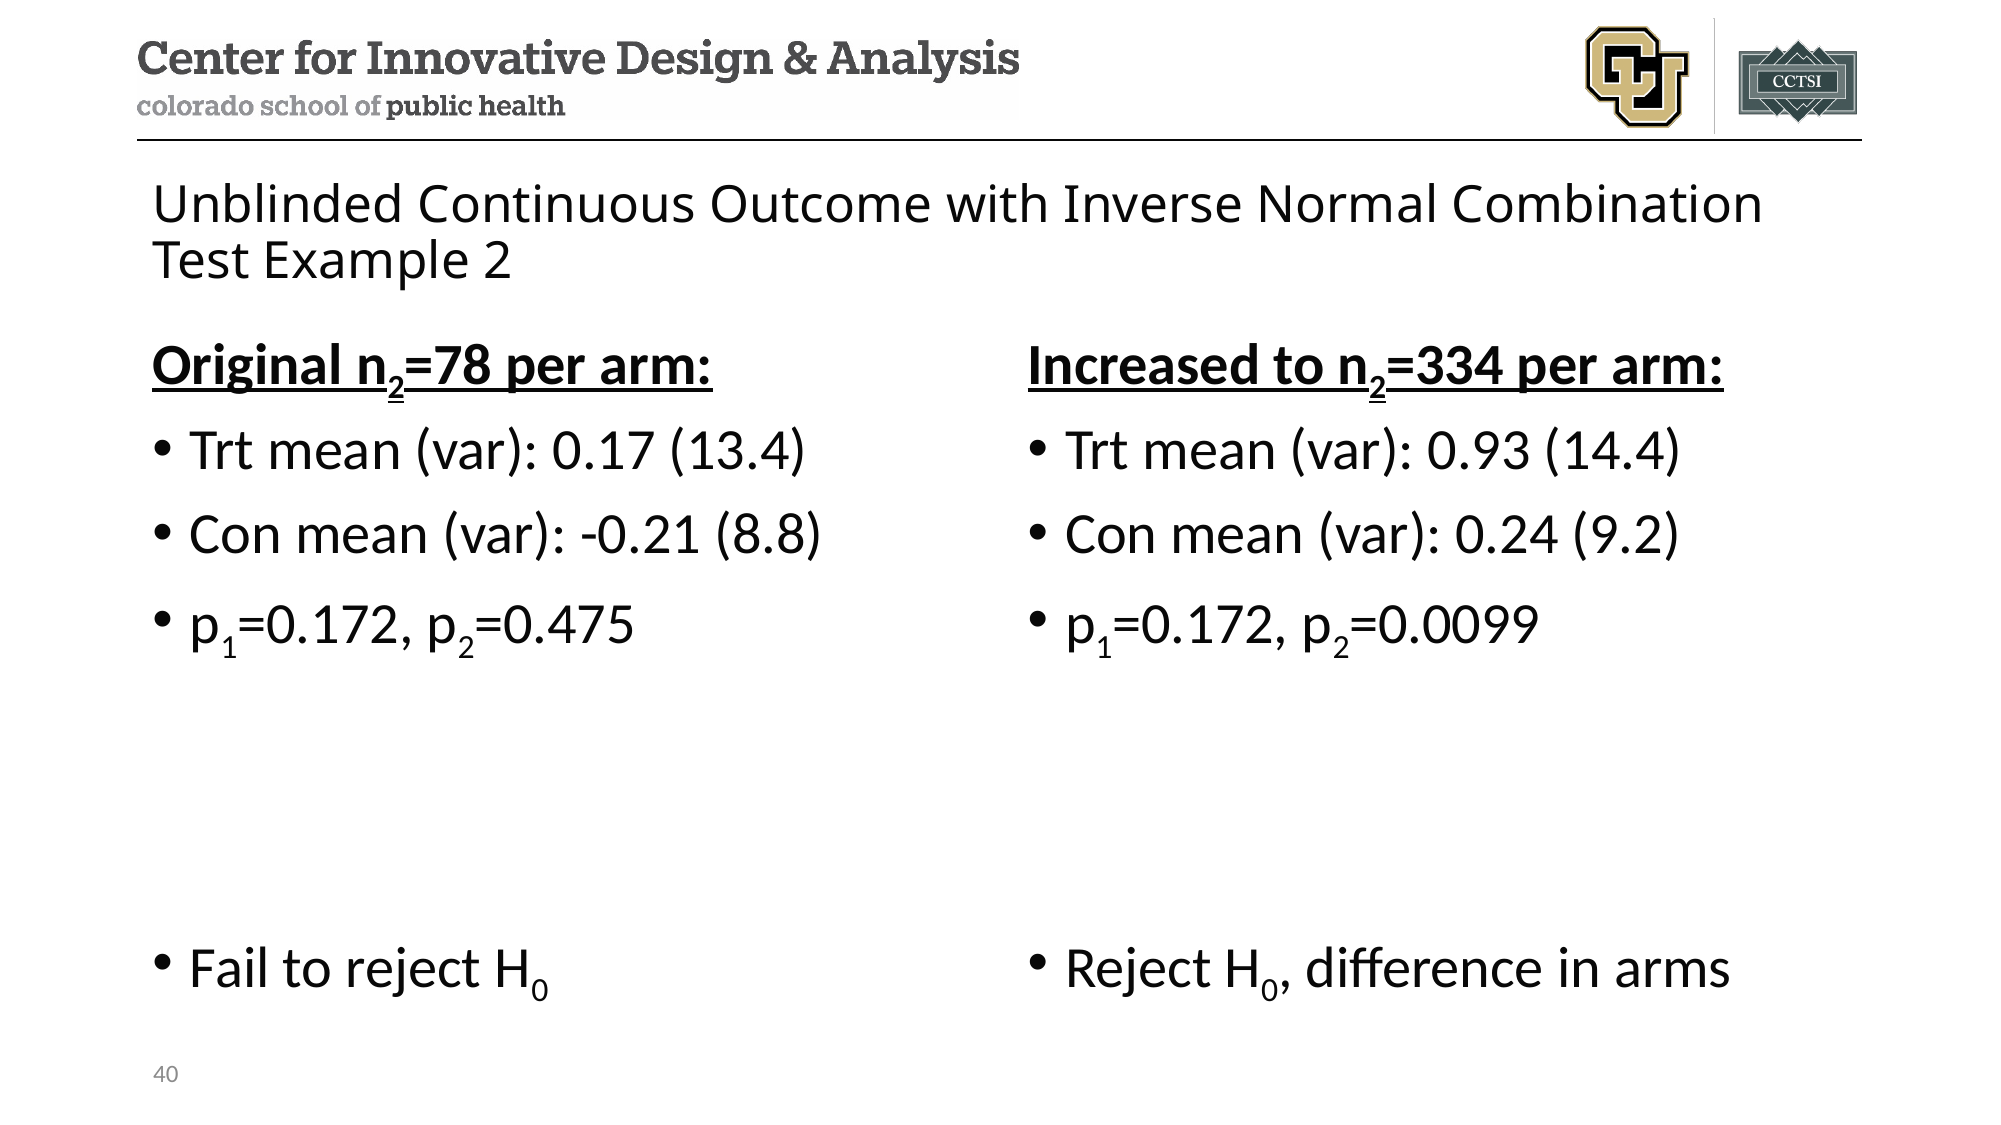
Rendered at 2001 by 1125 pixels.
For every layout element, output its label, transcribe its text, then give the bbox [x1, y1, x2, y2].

title Unblinded Continuous Outcome with Inverse Normal Combination Test Example 2 [137, 170, 1863, 298]
picture [1584, 17, 1857, 134]
slide_number 40 [138, 1042, 589, 1103]
picture [137, 39, 1019, 120]
